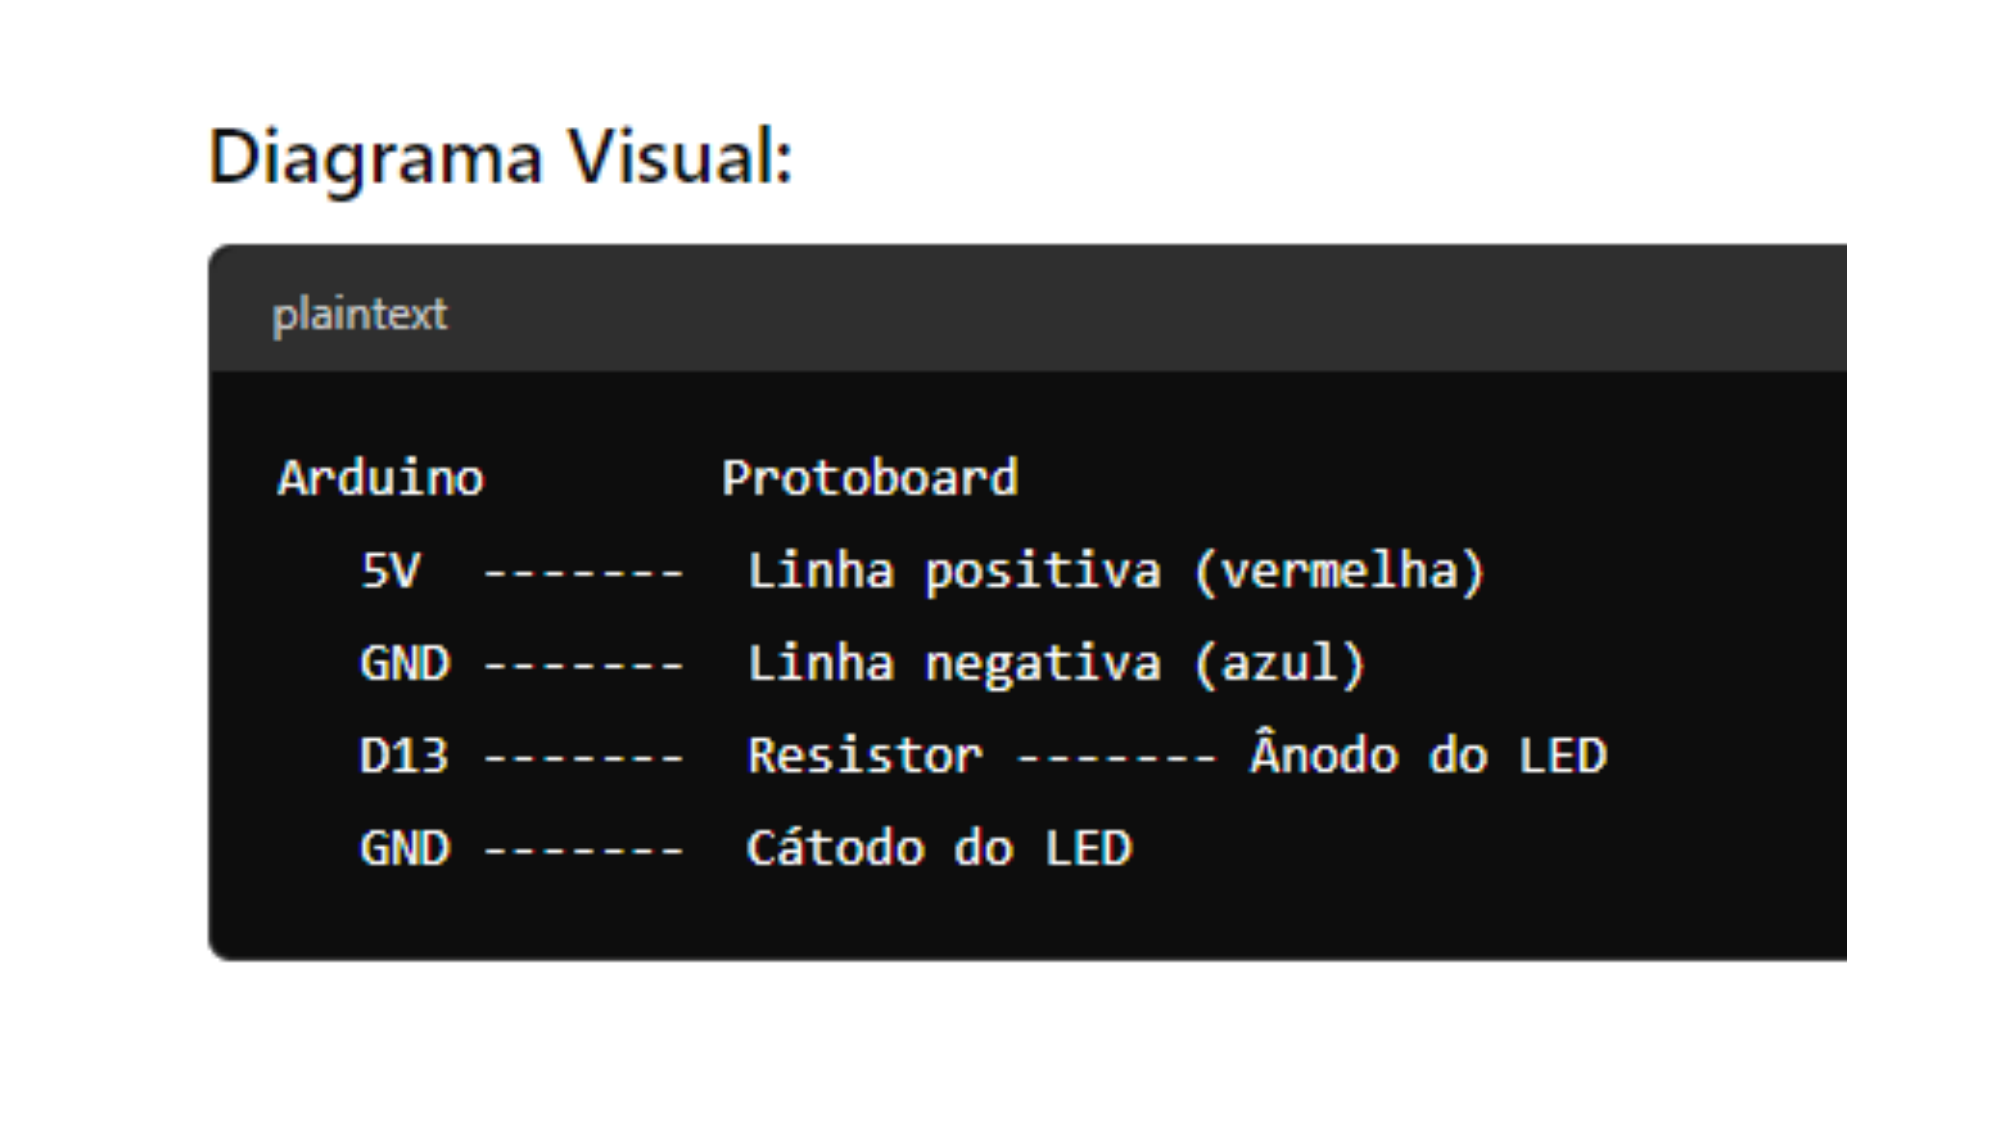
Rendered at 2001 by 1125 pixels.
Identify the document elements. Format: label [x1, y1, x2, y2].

picture [121, 76, 1847, 1005]
